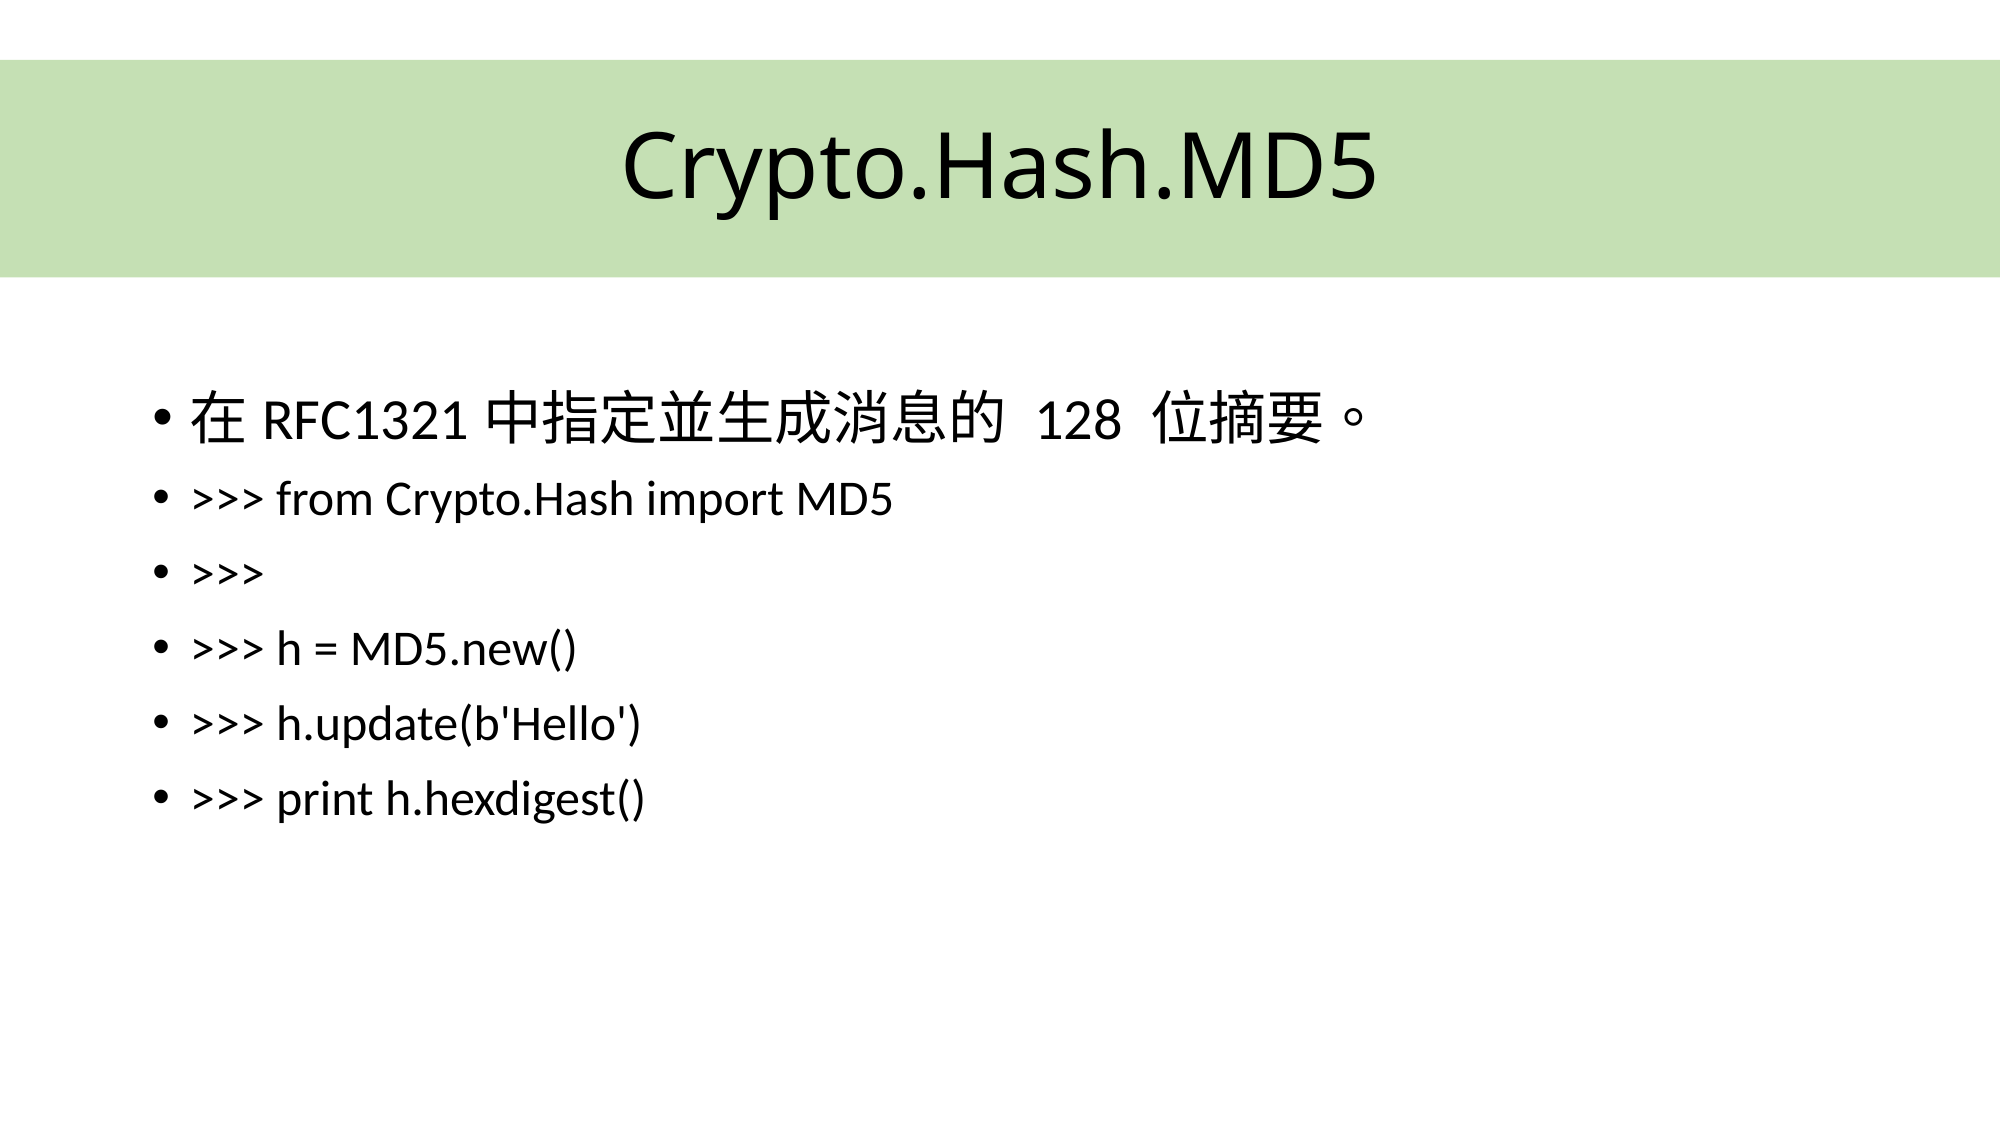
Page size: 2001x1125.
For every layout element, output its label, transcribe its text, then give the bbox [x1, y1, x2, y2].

list 在RFC1321中指定並生成消息的 128 位摘要。 >>> from Crypto.Hash import MD5 >>> >>> h = MD5.new() >>> h.update(b'Hello') >>> print h.hexdigest() [137, 381, 1863, 838]
title Crypto.Hash.MD5 [0, 59, 2000, 278]
